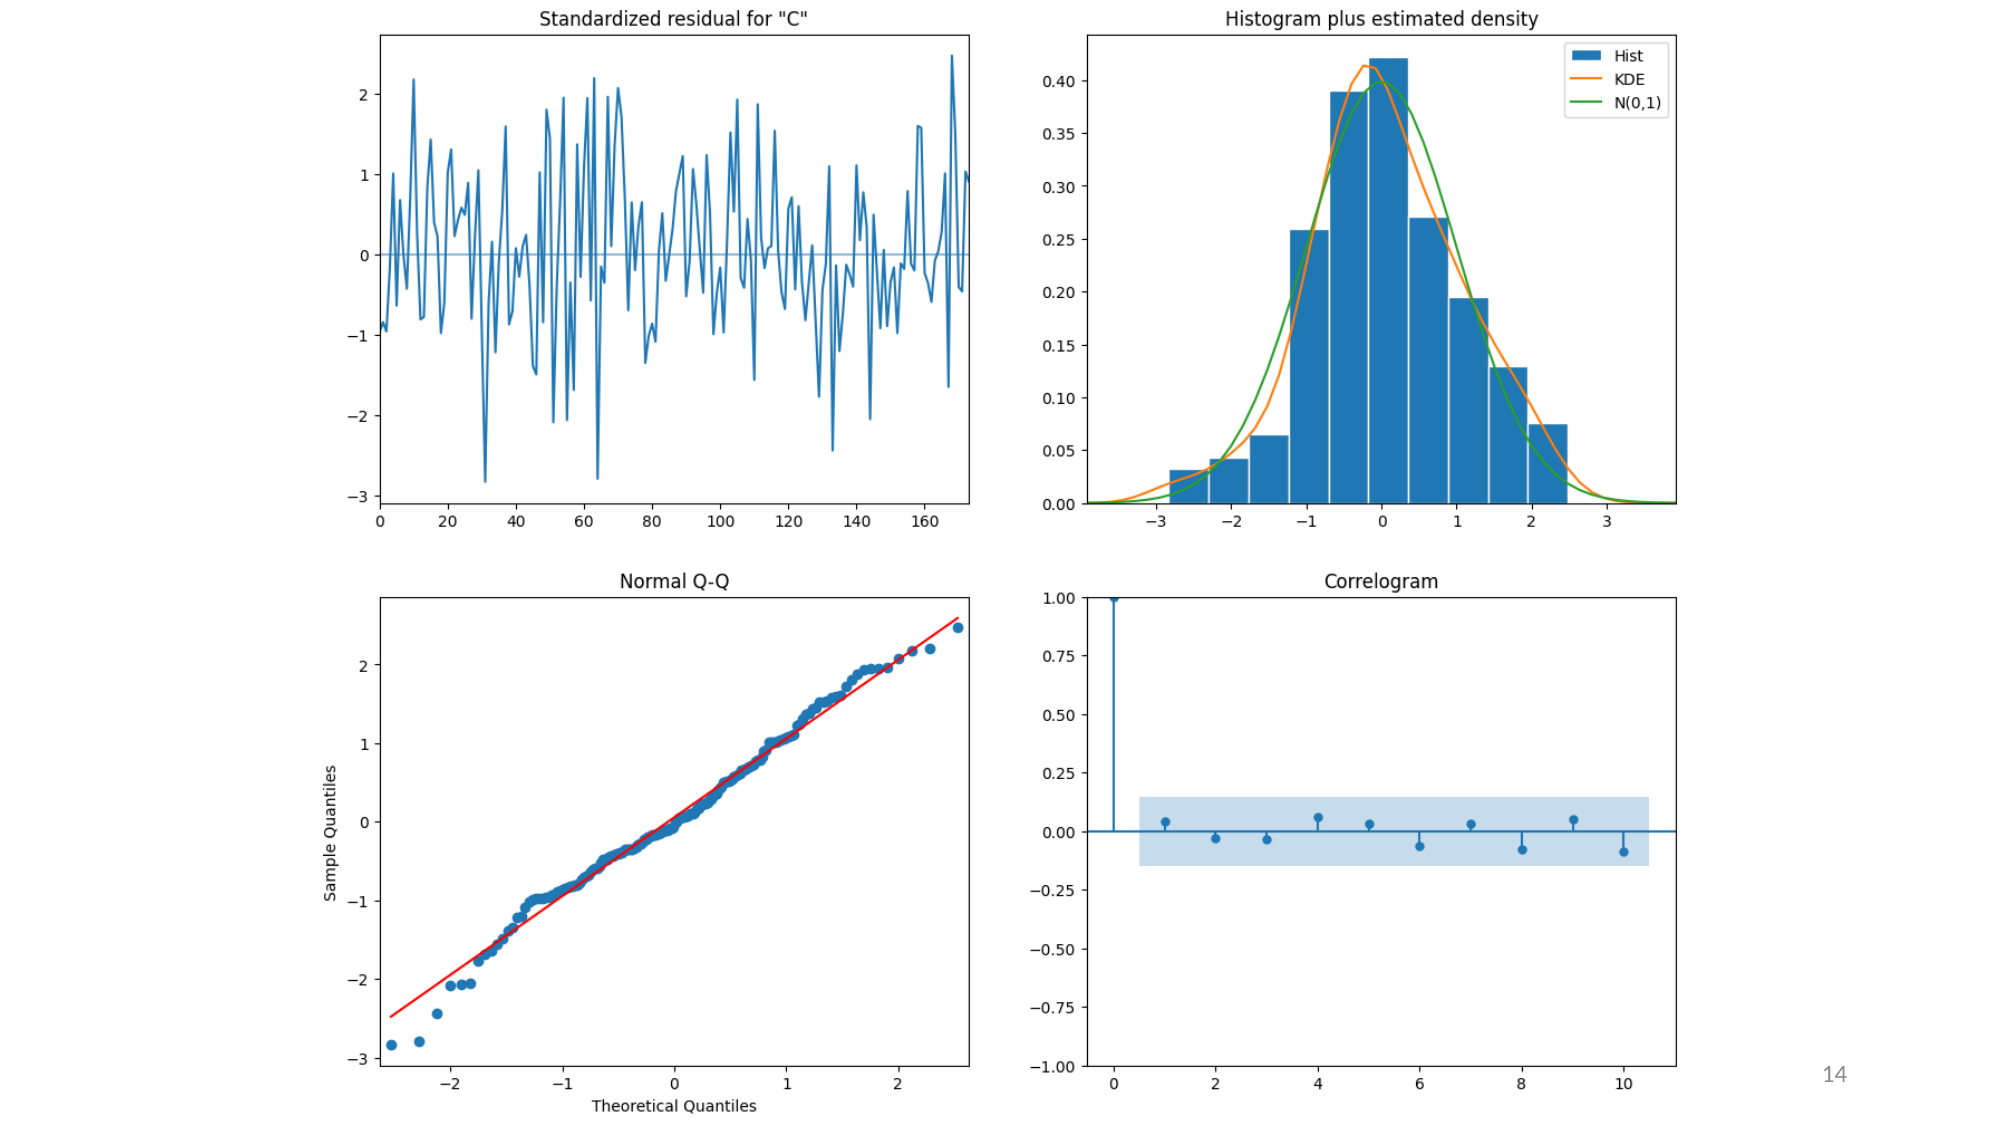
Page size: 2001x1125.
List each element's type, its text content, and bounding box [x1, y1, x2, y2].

picture [313, 0, 1687, 1125]
slide_number 14 [1687, 1042, 1863, 1103]
